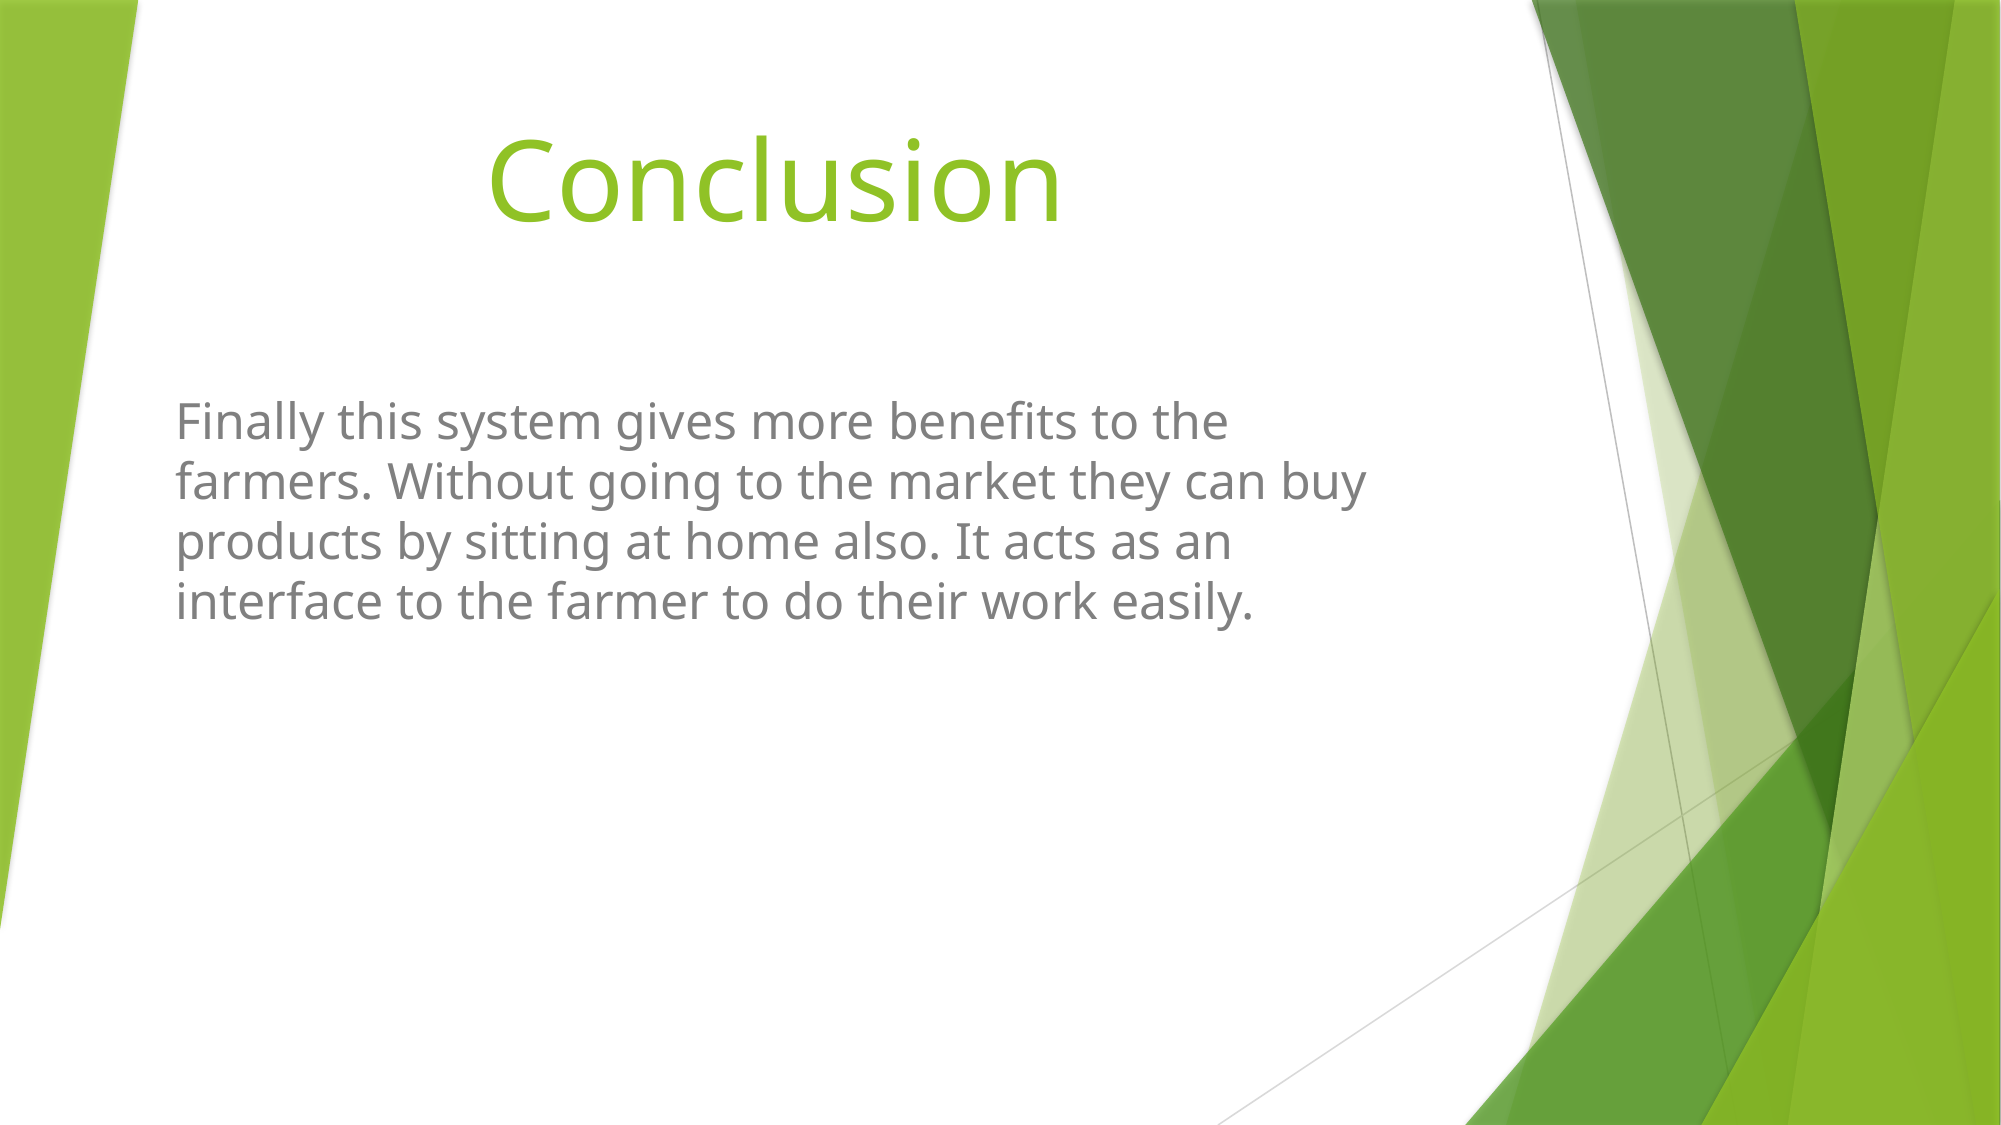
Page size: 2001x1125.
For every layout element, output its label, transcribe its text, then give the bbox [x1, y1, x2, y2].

subtitle Finally this system gives more benefits to the farmers. Without going to the market they can buy products by sitting at home also. It acts as an interface to the farmer to do their work easily. [160, 381, 1435, 661]
title Conclusion [427, 93, 1124, 252]
